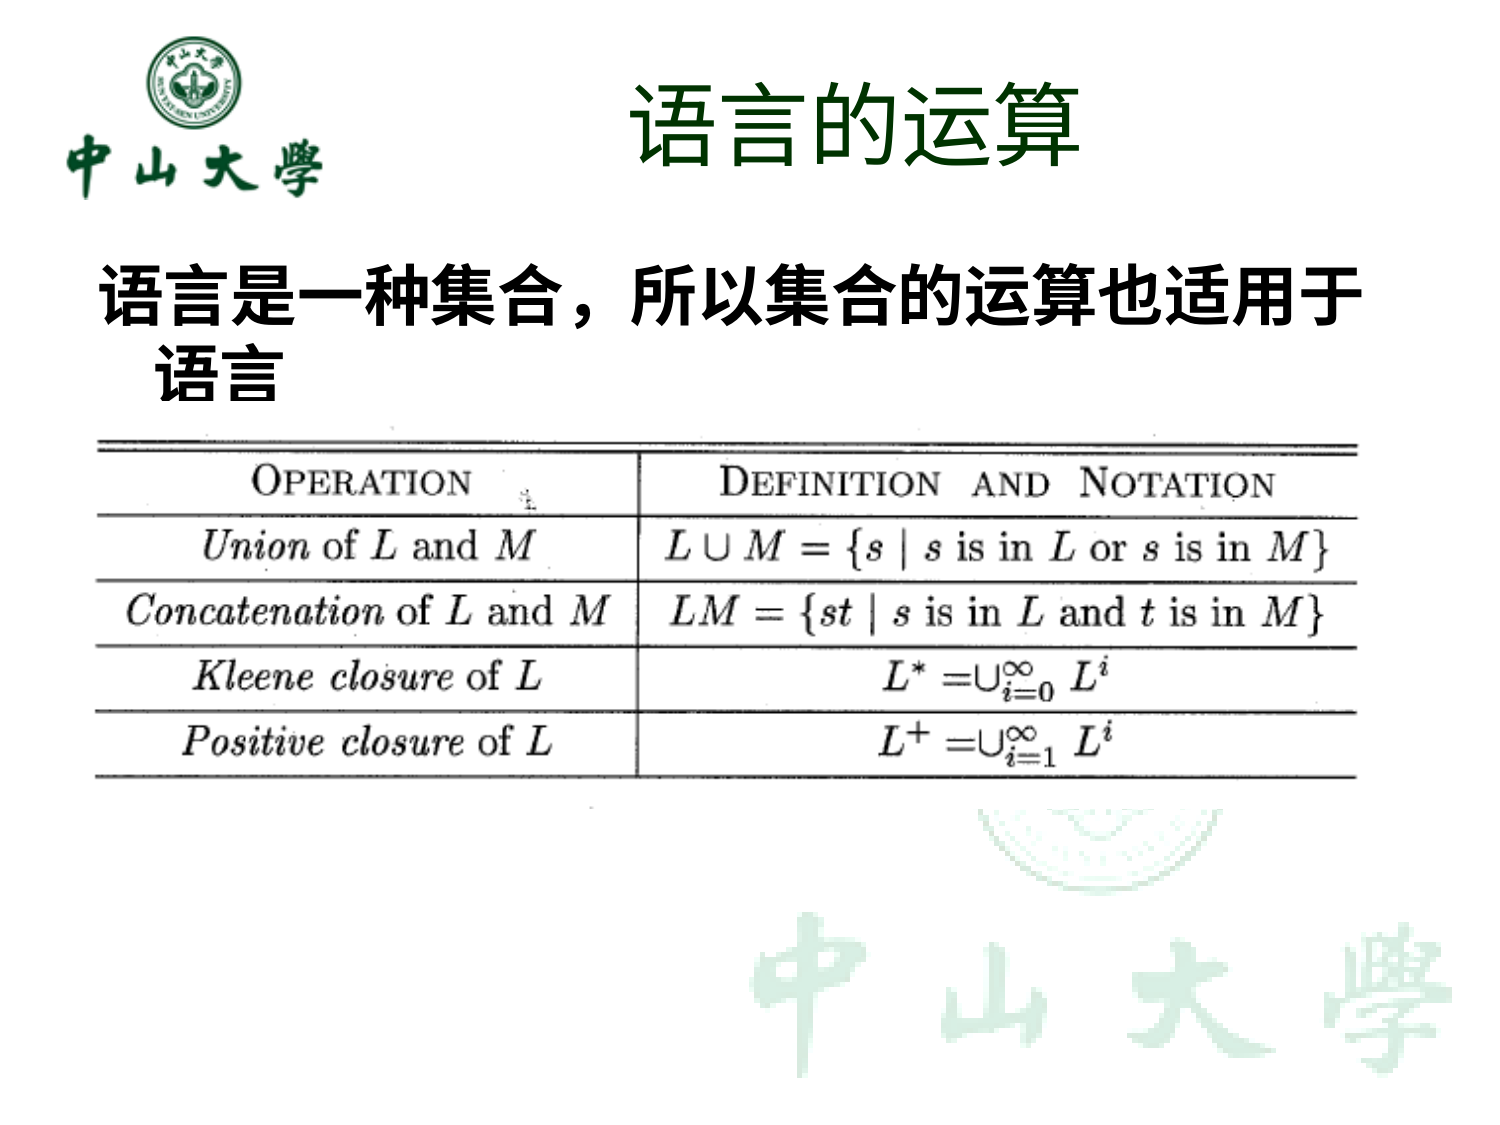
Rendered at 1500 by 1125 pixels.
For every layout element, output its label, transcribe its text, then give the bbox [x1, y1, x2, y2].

picture [46, 35, 340, 200]
list 语言是一种集合，所以集合的运算也适用于语言 [81, 245, 1426, 423]
title 语言的运算 [280, 46, 1430, 200]
picture [64, 401, 1409, 809]
